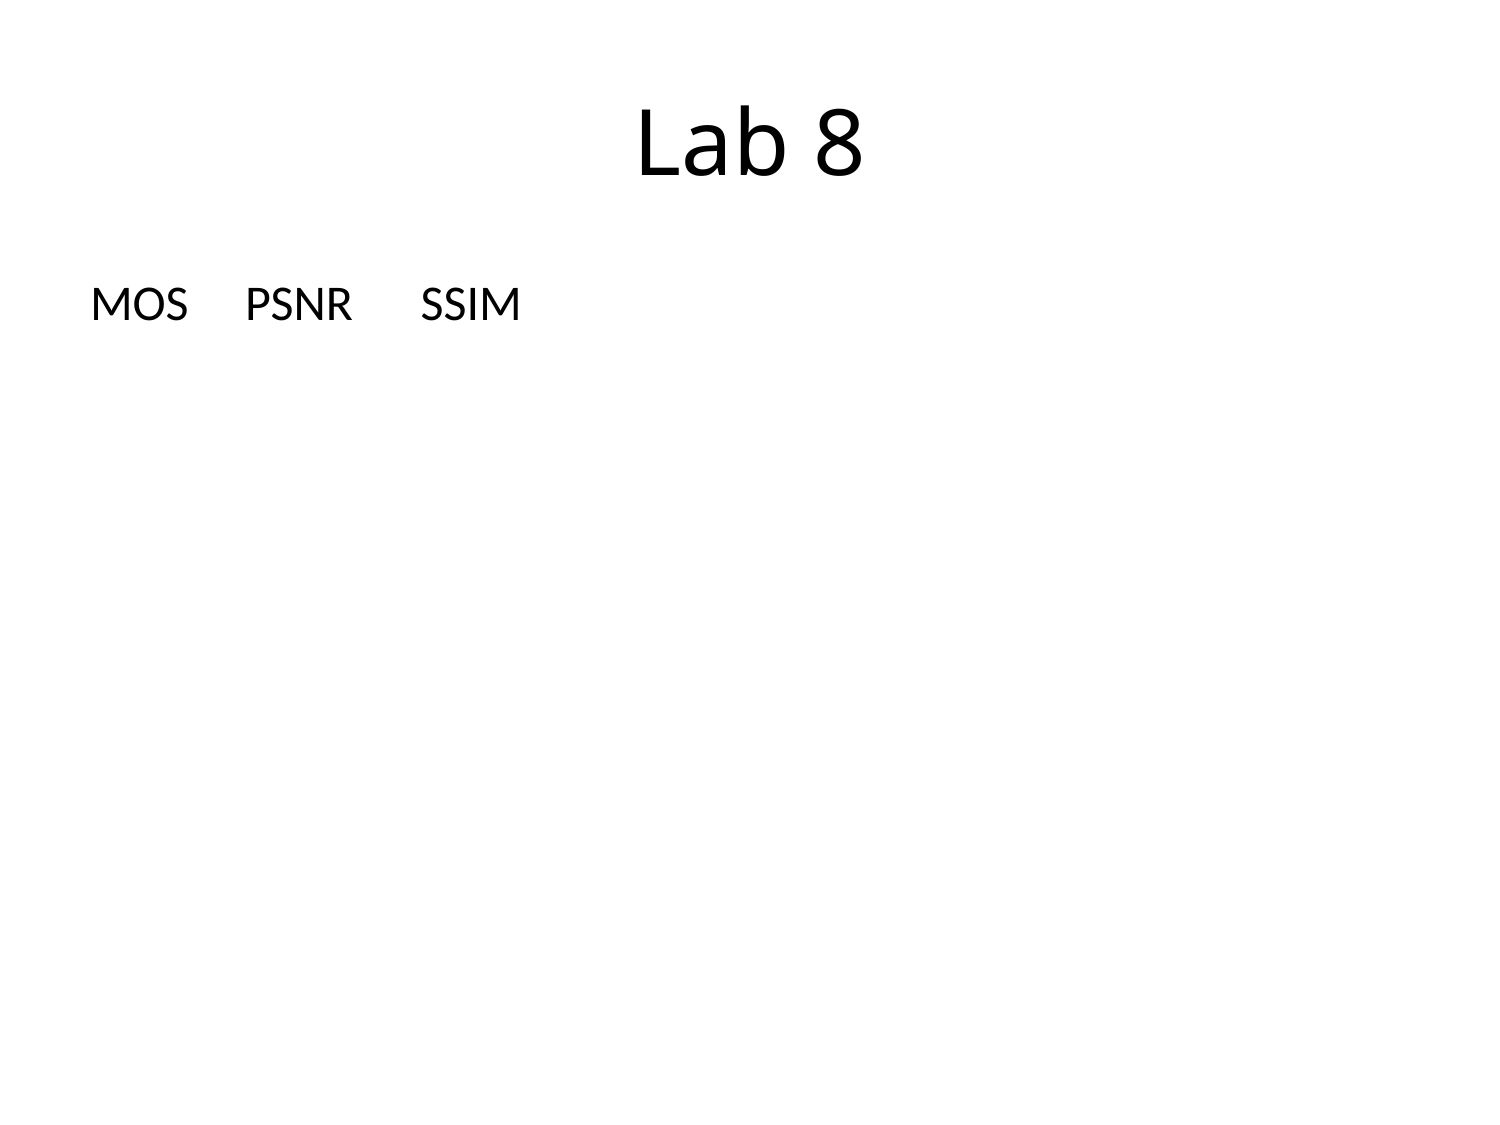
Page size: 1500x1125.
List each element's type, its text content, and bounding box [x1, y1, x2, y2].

title Lab 8 [75, 45, 1425, 233]
list MOS PSNR SSIM [75, 262, 1425, 1005]
